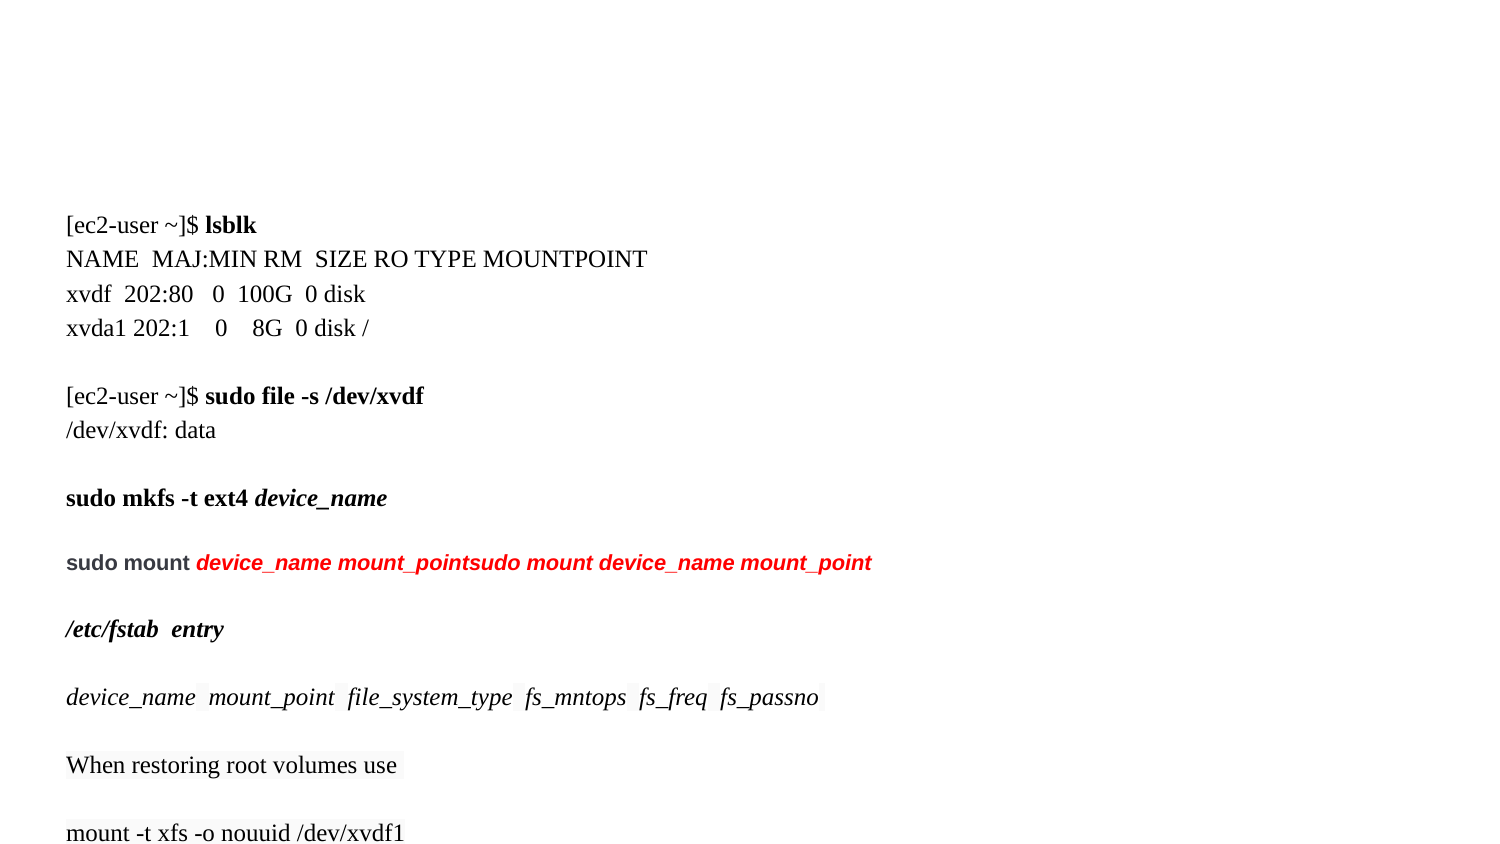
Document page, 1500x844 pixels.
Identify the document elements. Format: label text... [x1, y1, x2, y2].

list [ec2-user ~]$ lsblk NAME MAJ:MIN RM SIZE RO TYPE MOUNTPOINT xvdf 202:80 0 100G 0 disk xvda1 202:1 0 8G 0 disk / [ec2-user ~]$ sudo file -s /dev/xvdf /dev/xvdf: data sudo mkfs -t ext4 device_name sudo mount device_name mount_pointsudo mount device_name mount_point /etc/fstab entry device_name mount_point file_system_type fs_mntops fs_freq fs_passno When restoring root volumes use mount -t xfs -o nouuid /dev/xvdf1 [51, 189, 1449, 844]
